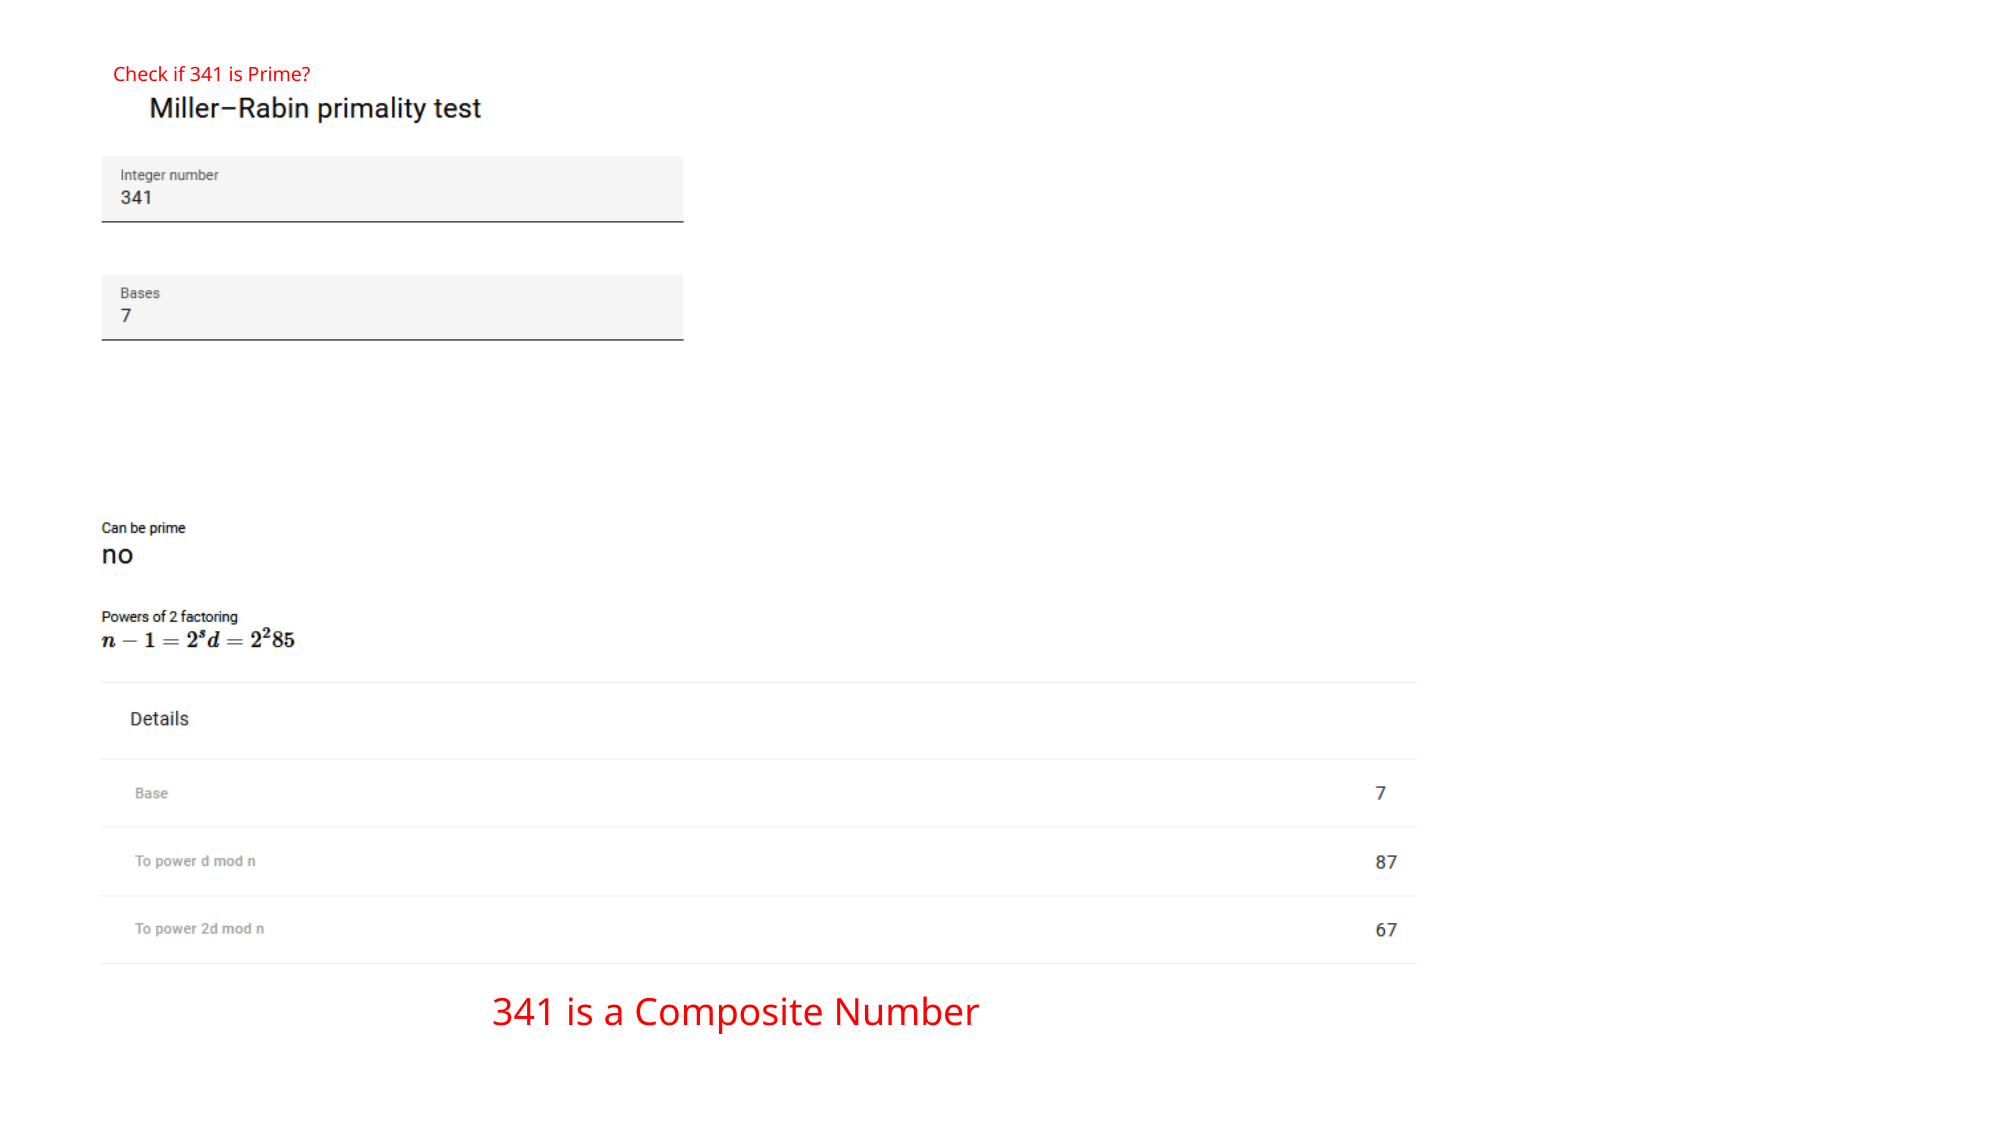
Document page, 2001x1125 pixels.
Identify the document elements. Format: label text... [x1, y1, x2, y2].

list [97, 86, 1417, 979]
text_box 341 is a Composite Number [477, 981, 1478, 1041]
title Check if 341 is Prime? [98, 56, 1824, 117]
